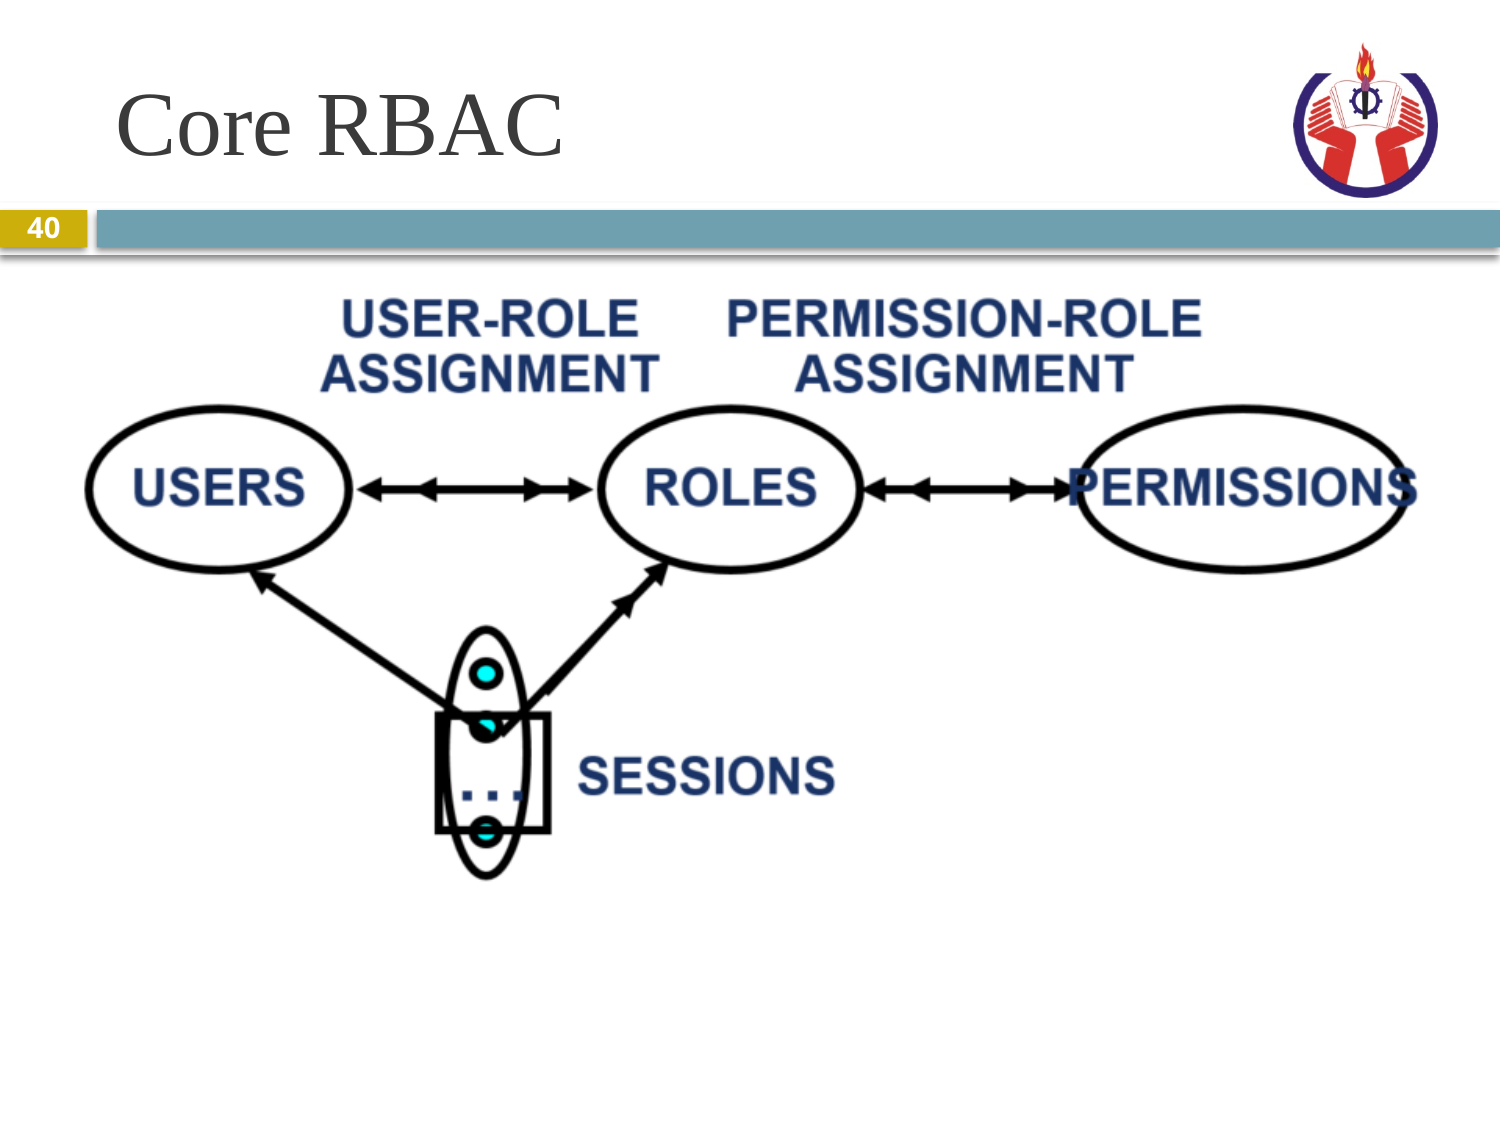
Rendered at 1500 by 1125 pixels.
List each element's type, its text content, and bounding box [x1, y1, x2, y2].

slide_number 40 [0, 208, 88, 249]
title Core RBAC [100, 37, 1438, 200]
picture [80, 290, 1420, 884]
